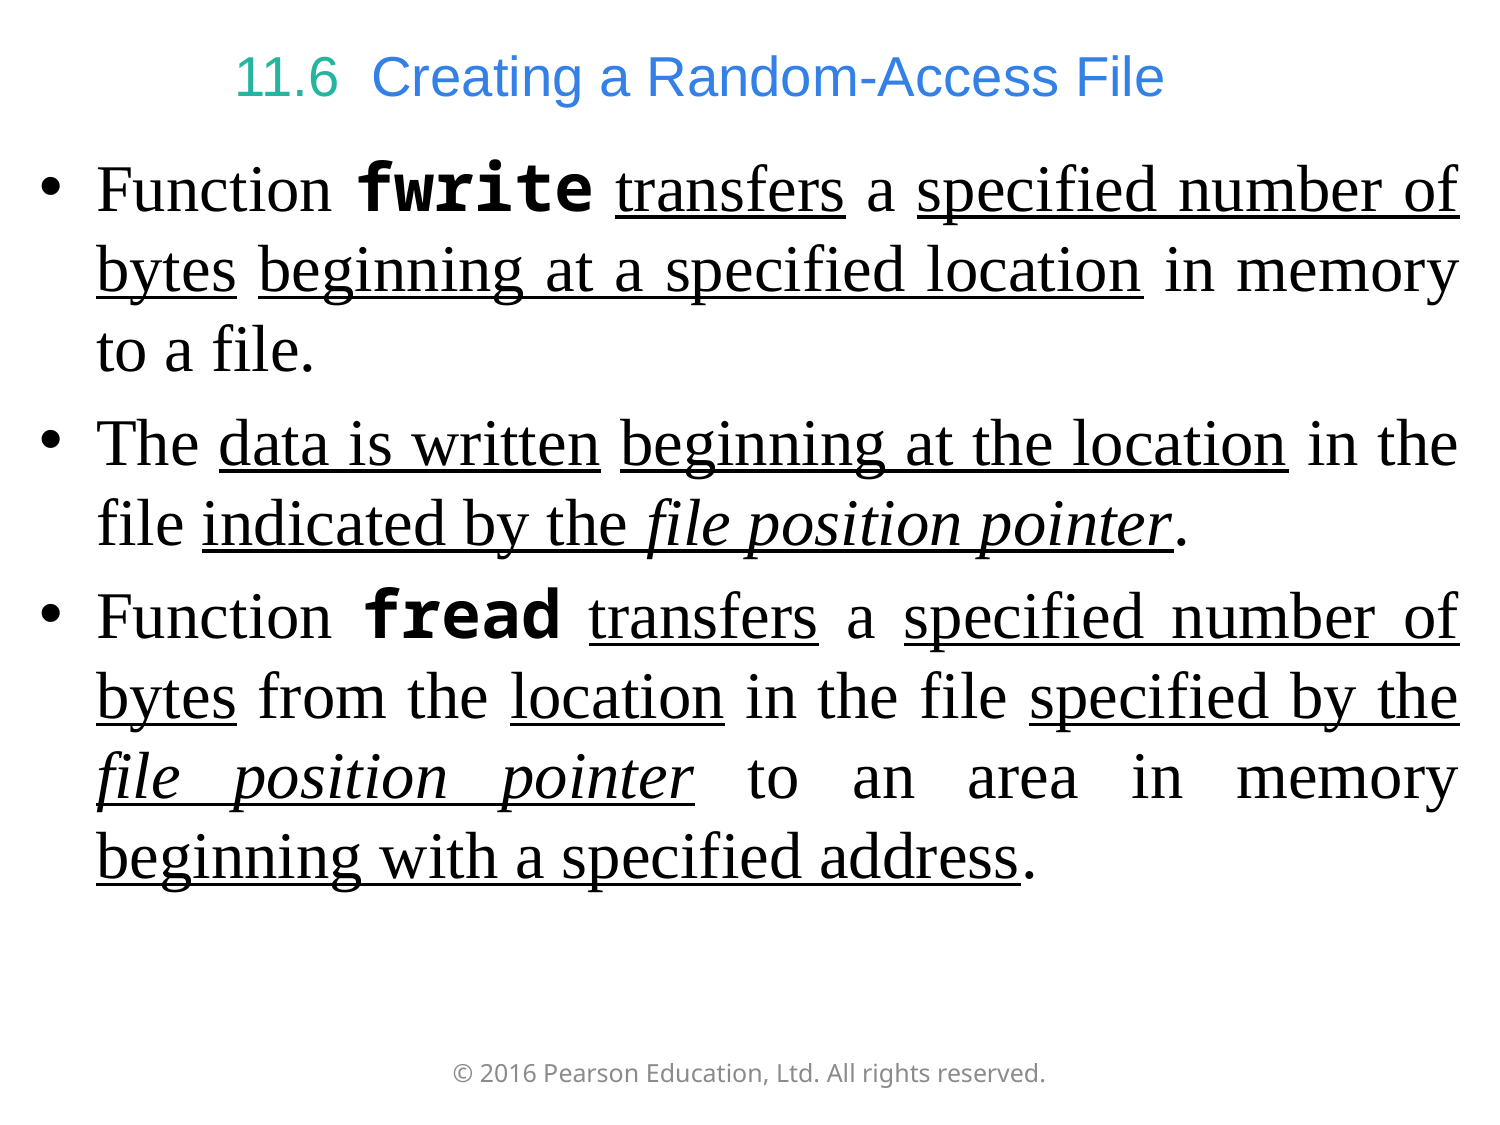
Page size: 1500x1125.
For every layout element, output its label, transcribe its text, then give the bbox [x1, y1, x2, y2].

title 11.6 Creating a Random-Access File [24, 27, 1375, 120]
list Function fwrite transfers a specified number of bytes beginning at a specified location in memory to a file. The data is written beginning at the location in the file indicated by the file position pointer. Function fread transfers a specified number of bytes from the location in the file specified by the file position pointer to an area in memory beginning with a specified address. [24, 137, 1475, 1043]
footer © 2016 Pearson Education, Ltd. All rights reserved. [262, 1042, 1238, 1103]
